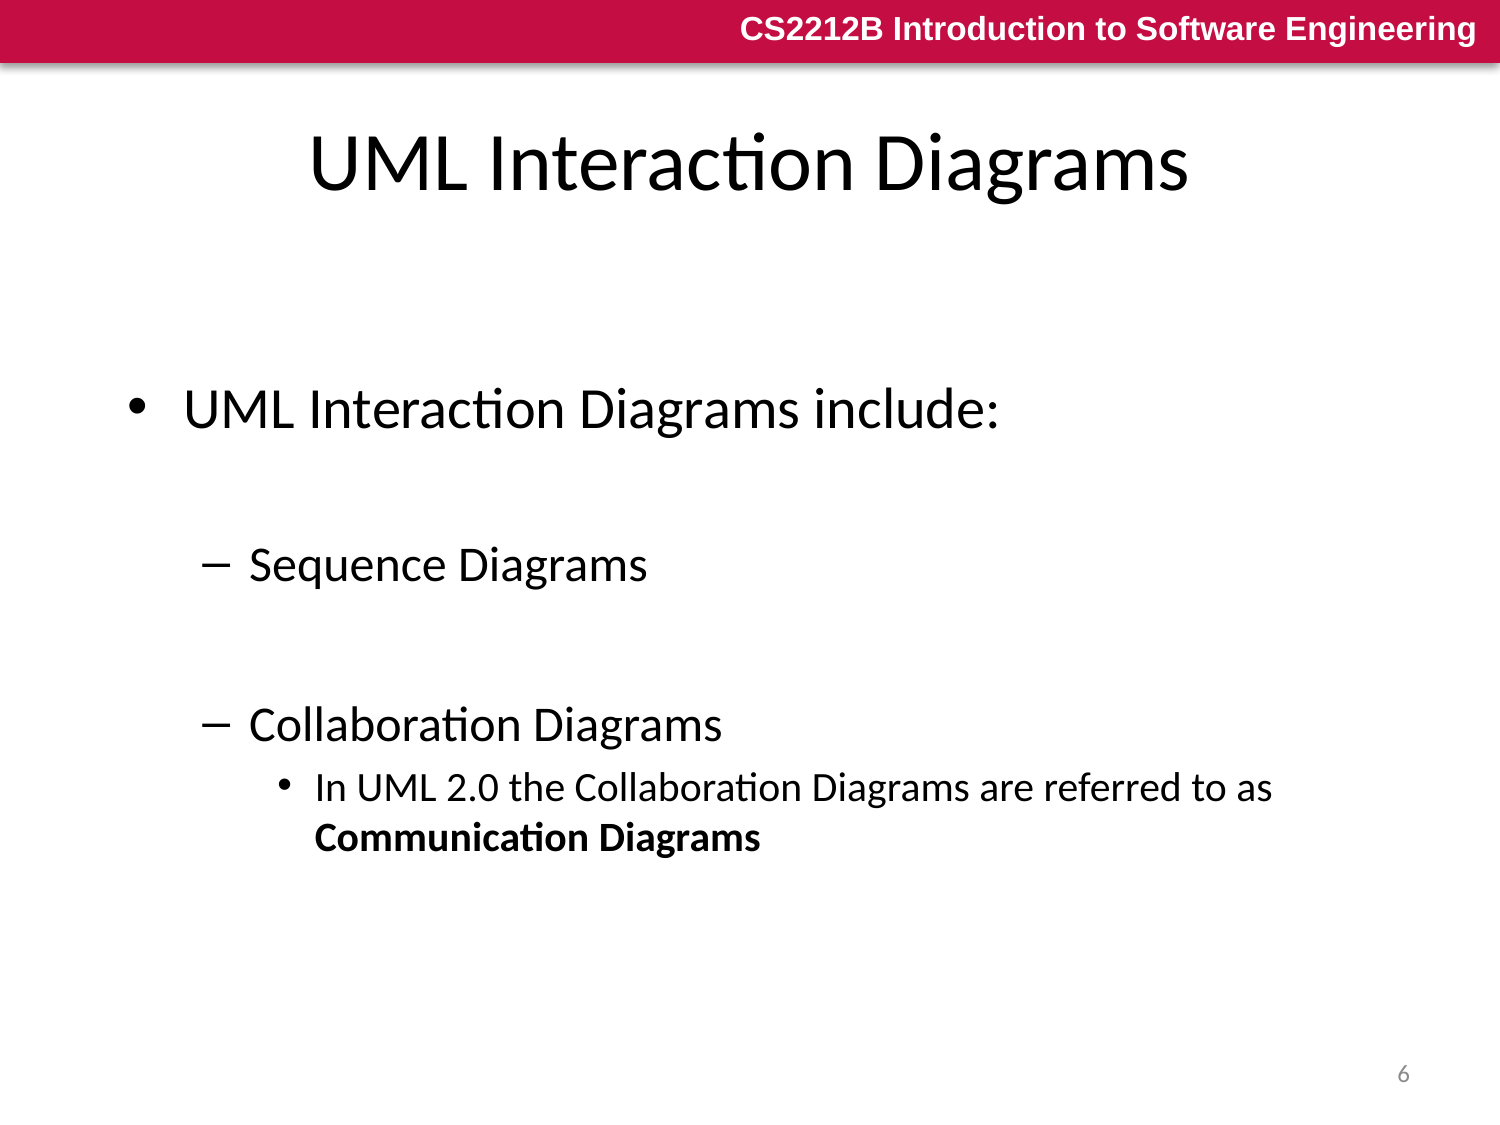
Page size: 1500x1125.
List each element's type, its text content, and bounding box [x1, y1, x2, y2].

title UML Interaction Diagrams [112, 99, 1388, 288]
list UML Interaction Diagrams include: Sequence Diagrams Collaboration Diagrams In UML 2.0 the Collaboration Diagrams are referred to as Communication Diagrams [112, 362, 1388, 1038]
picture [0, 0, 1500, 63]
slide_number 6 [1074, 1042, 1425, 1103]
